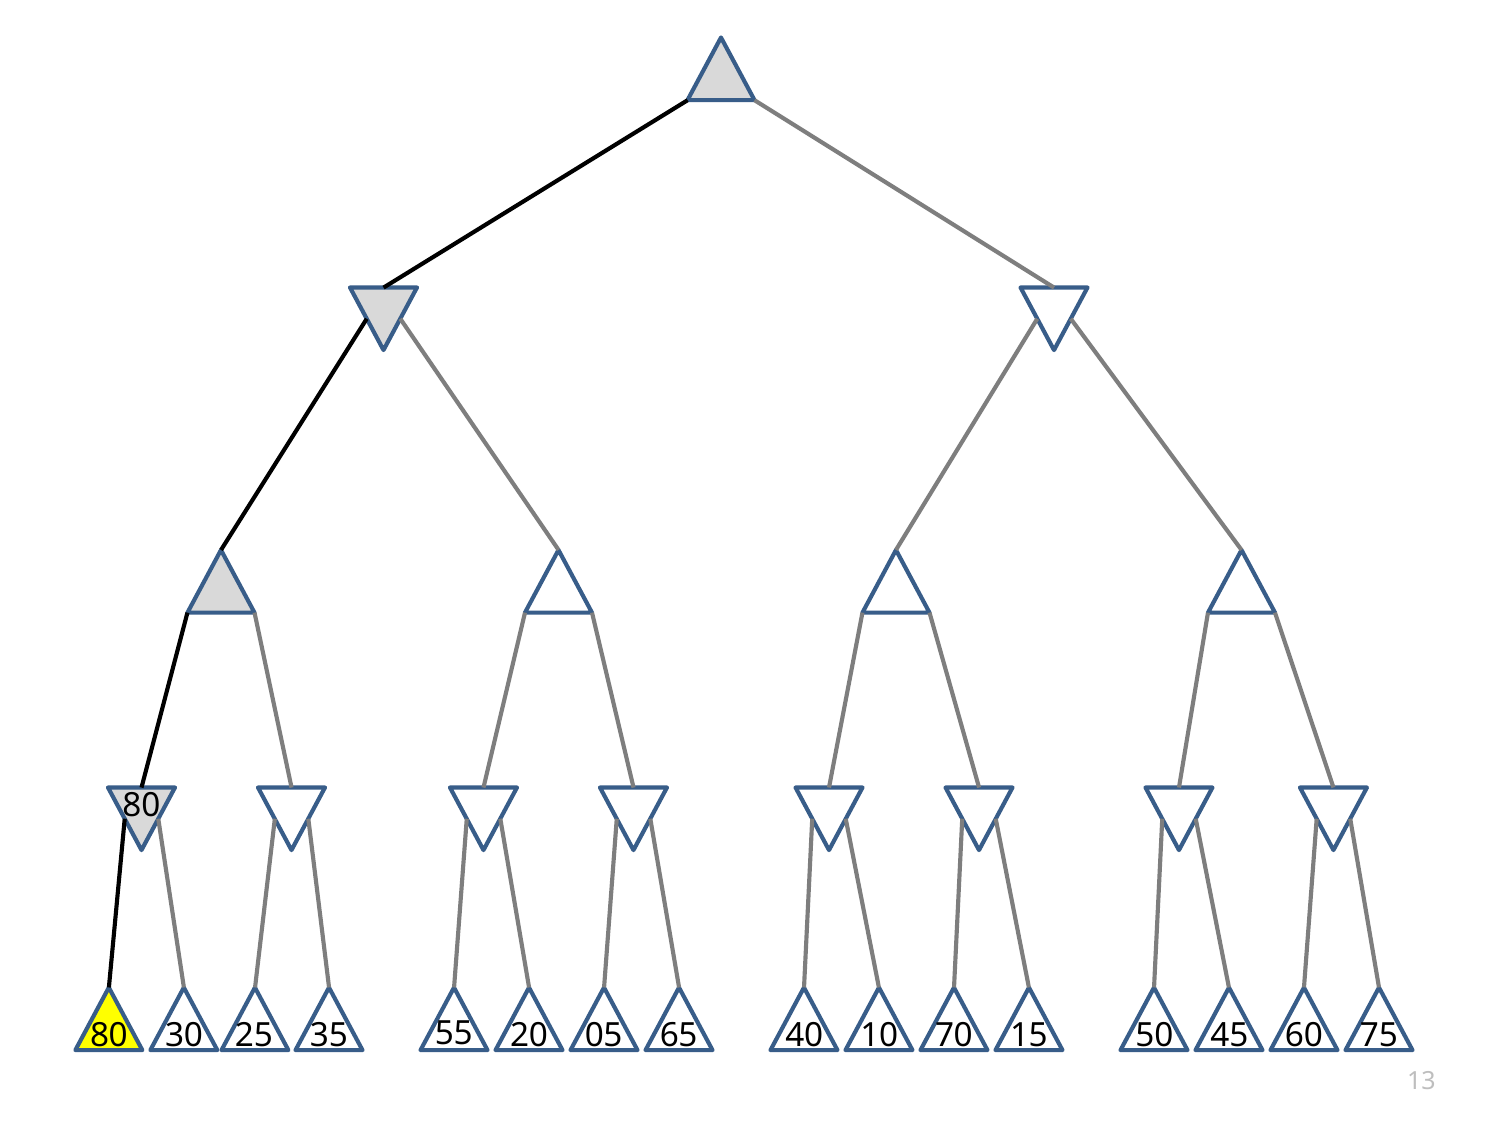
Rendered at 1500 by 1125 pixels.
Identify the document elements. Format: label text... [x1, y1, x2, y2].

text_box [474, 1024, 488, 1051]
text_box [664, 988, 694, 1014]
text_box [1120, 1026, 1133, 1051]
text_box 15 [1007, 1014, 1050, 1054]
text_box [347, 285, 420, 353]
text_box [645, 1028, 657, 1051]
text_box [625, 1026, 638, 1051]
text_box [939, 987, 969, 1014]
text_box [1270, 1028, 1282, 1051]
text_box [1208, 550, 1274, 613]
text_box [1050, 1026, 1063, 1051]
text_box 40 [783, 1014, 825, 1054]
text_box 65 [657, 1014, 700, 1054]
text_box 30 [162, 1014, 205, 1054]
text_box [862, 550, 930, 613]
text_box [770, 1026, 783, 1051]
text_box 55 [432, 1012, 474, 1052]
text_box [275, 1025, 289, 1051]
text_box [1345, 1028, 1357, 1051]
text_box [1214, 987, 1244, 1014]
text_box [514, 988, 544, 1014]
text_box [314, 988, 344, 1014]
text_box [1272, 610, 1382, 990]
text_box [825, 1026, 838, 1051]
text_box 70 [932, 1014, 975, 1054]
text_box [240, 987, 270, 1014]
text_box 20 [508, 1014, 550, 1054]
text_box [1364, 996, 1394, 1014]
text_box [1250, 1026, 1263, 1051]
text_box [1139, 987, 1169, 1014]
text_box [73, 985, 145, 1053]
text_box 05 [582, 1014, 625, 1054]
text_box [205, 1027, 218, 1051]
text_box 50 [1133, 1014, 1175, 1054]
text_box [350, 1026, 363, 1051]
text_box [1325, 1026, 1338, 1051]
text_box [920, 1028, 932, 1051]
text_box [795, 787, 863, 851]
text_box 75 [1357, 1014, 1400, 1054]
text_box [589, 987, 619, 1014]
text_box [550, 1026, 563, 1051]
text_box [420, 1028, 432, 1051]
text_box [1195, 1026, 1208, 1051]
text_box [900, 1026, 913, 1051]
text_box [1020, 287, 1088, 351]
text_box [864, 987, 894, 1014]
text_box [1014, 987, 1044, 1014]
text_box 10 [858, 1014, 900, 1054]
text_box 25 [232, 1014, 275, 1054]
text_box [450, 787, 517, 851]
text_box [1145, 787, 1213, 851]
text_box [185, 547, 257, 615]
text_box [789, 987, 819, 1014]
text_box [845, 1026, 858, 1051]
text_box [700, 1026, 713, 1051]
text_box [1175, 1026, 1188, 1051]
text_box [105, 785, 178, 853]
text_box [295, 1028, 307, 1051]
text_box 35 [307, 1014, 350, 1054]
text_box [995, 1028, 1007, 1051]
text_box [975, 1026, 988, 1051]
text_box [440, 987, 468, 1012]
text_box [221, 1030, 232, 1051]
text_box [258, 787, 325, 851]
text_box [570, 1028, 582, 1051]
text_box [600, 787, 667, 851]
text_box 13 [1400, 1064, 1442, 1095]
text_box [169, 987, 199, 1014]
text_box [495, 1026, 508, 1051]
text_box 45 [1208, 1014, 1250, 1054]
text_box [525, 550, 592, 613]
text_box 60 [1282, 1014, 1325, 1054]
text_box [1400, 1026, 1413, 1051]
text_box [945, 787, 1013, 851]
text_box [1289, 999, 1319, 1014]
text_box [150, 1028, 162, 1051]
